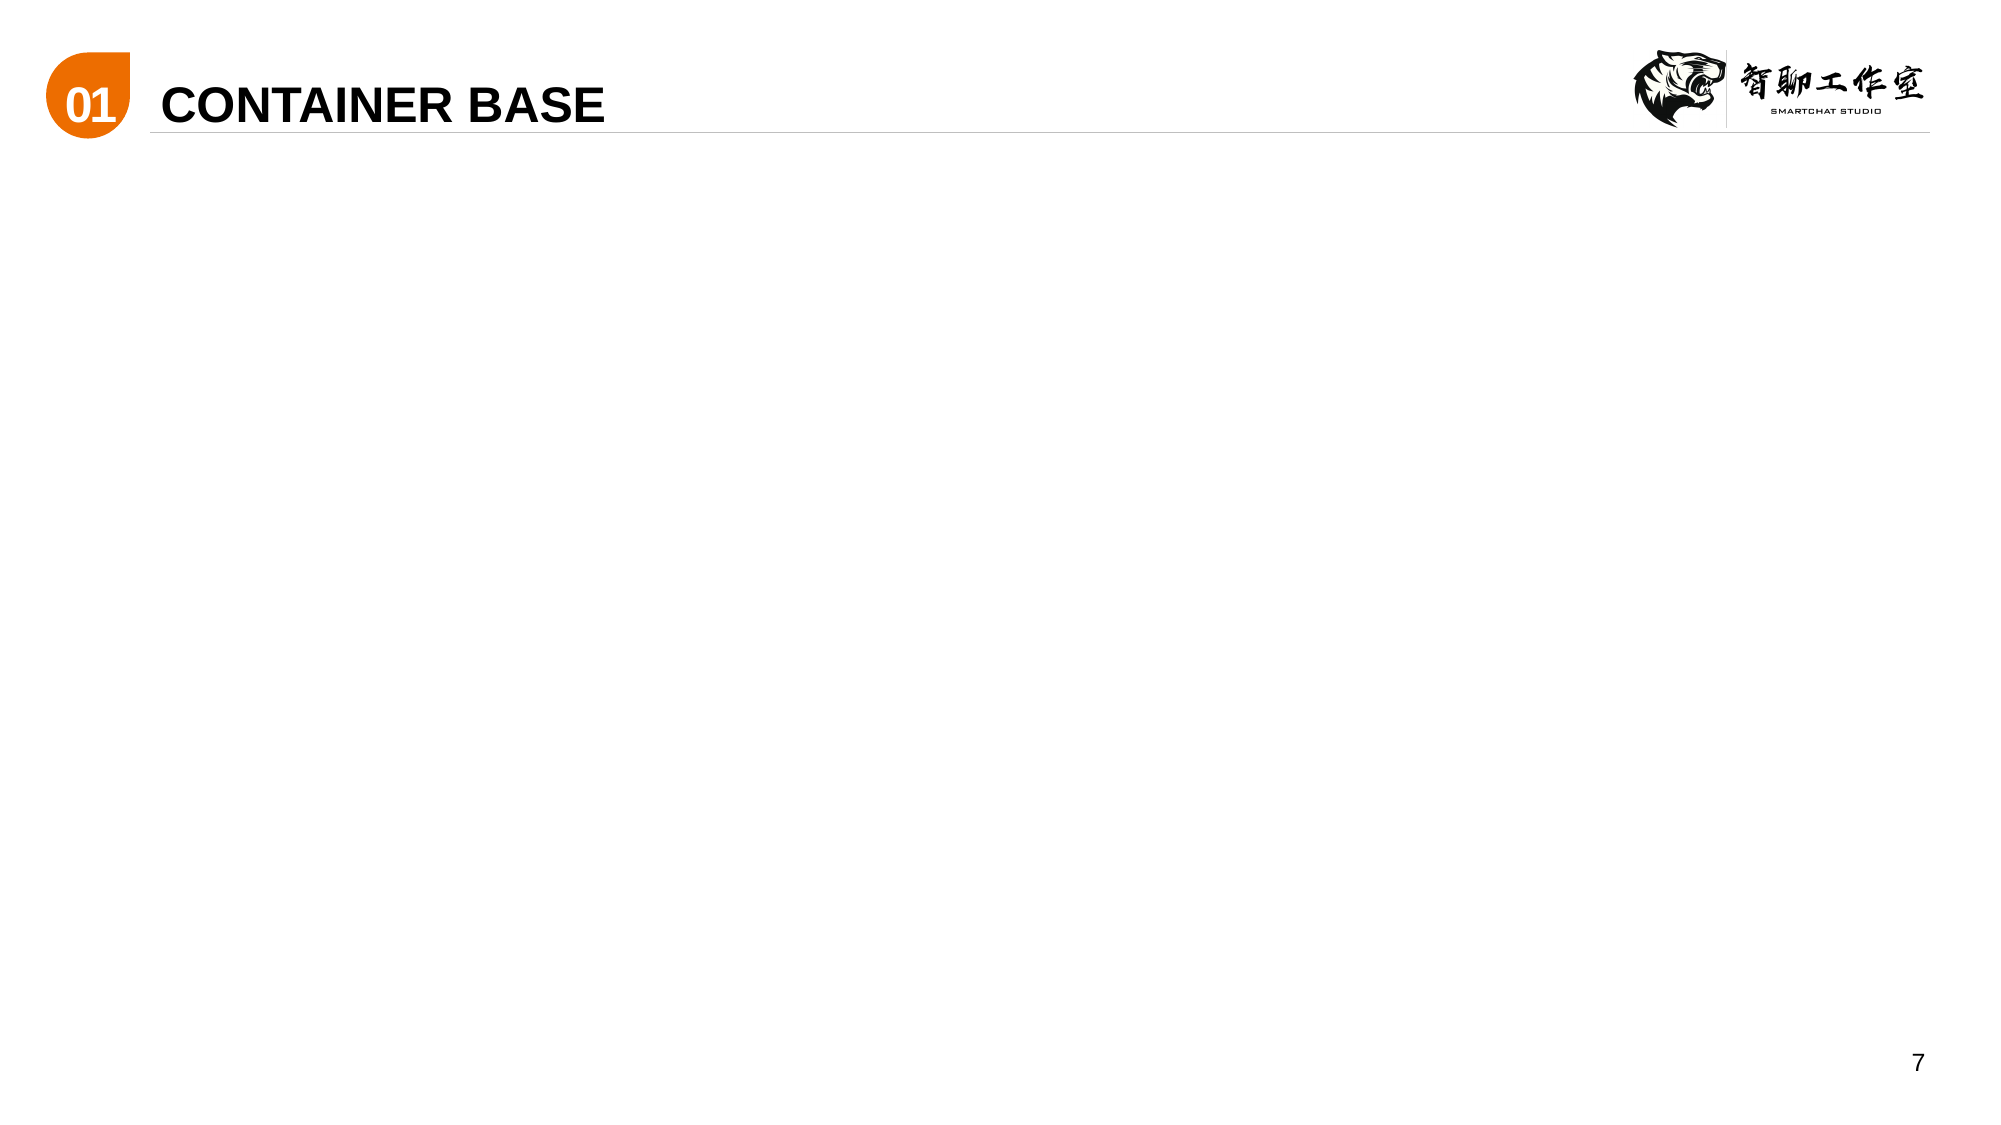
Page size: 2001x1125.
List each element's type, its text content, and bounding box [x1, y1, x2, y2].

picture [1633, 47, 1950, 129]
text_box 01 [49, 47, 132, 141]
text_box CONTAINER BASE [145, 47, 622, 141]
